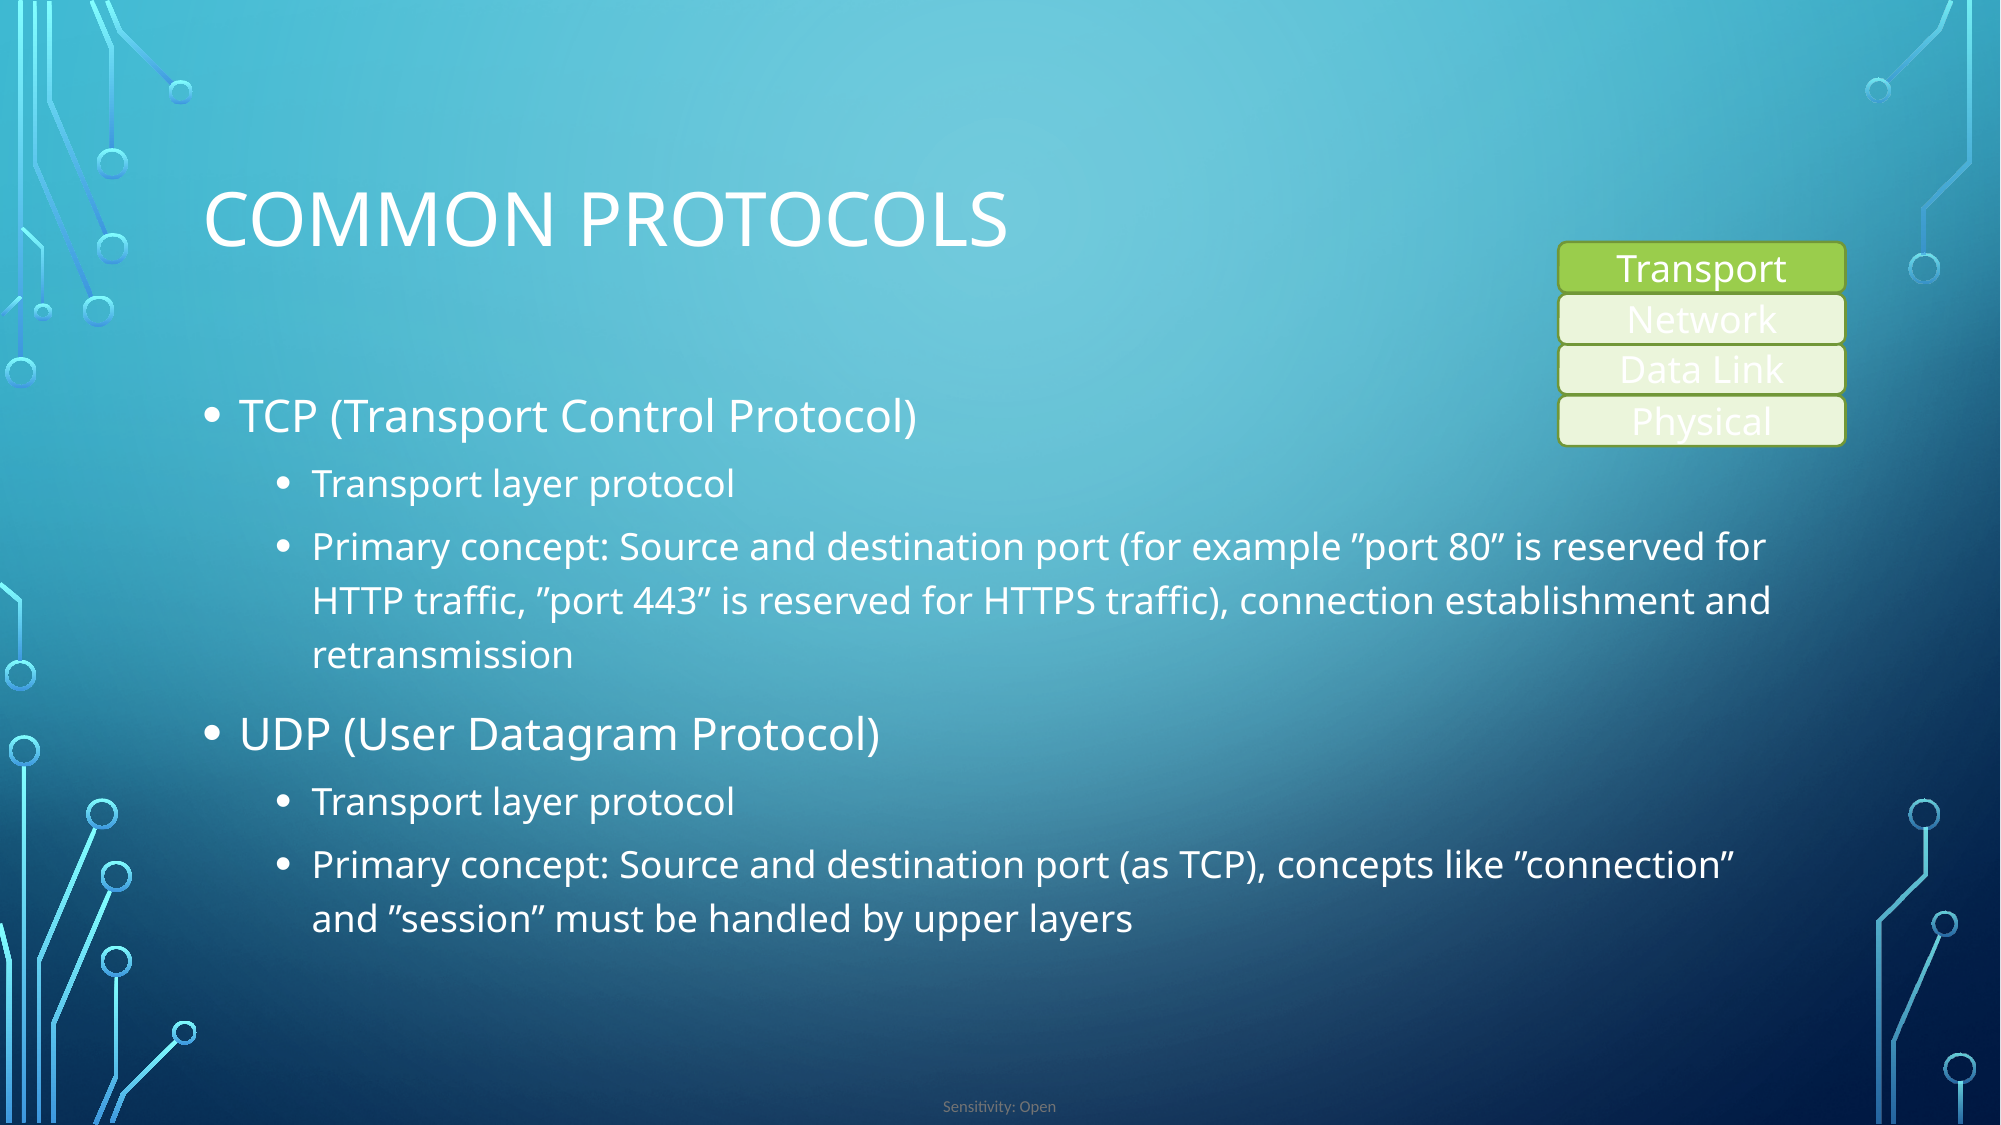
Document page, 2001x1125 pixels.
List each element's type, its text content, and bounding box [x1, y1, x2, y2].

text_box Transport [1556, 240, 1847, 295]
text_box Network [1556, 293, 1847, 346]
text_box Physical [1556, 395, 1847, 448]
title Common protocols [187, 101, 1813, 344]
text_box Data Link [1556, 344, 1847, 396]
list TCP (Transport Control Protocol) Transport layer protocol Primary concept: Source and destination port (for example ”port 80” is reserved for HTTP traffic, ”port 443” is reserved for HTTPS traffic), connection establishment and retransmission UDP (User Datagram Protocol) Transport layer protocol Primary concept: Source and destination port (as TCP), concepts like ”connection” and ”session” must be handled by upper layers [187, 369, 1813, 950]
